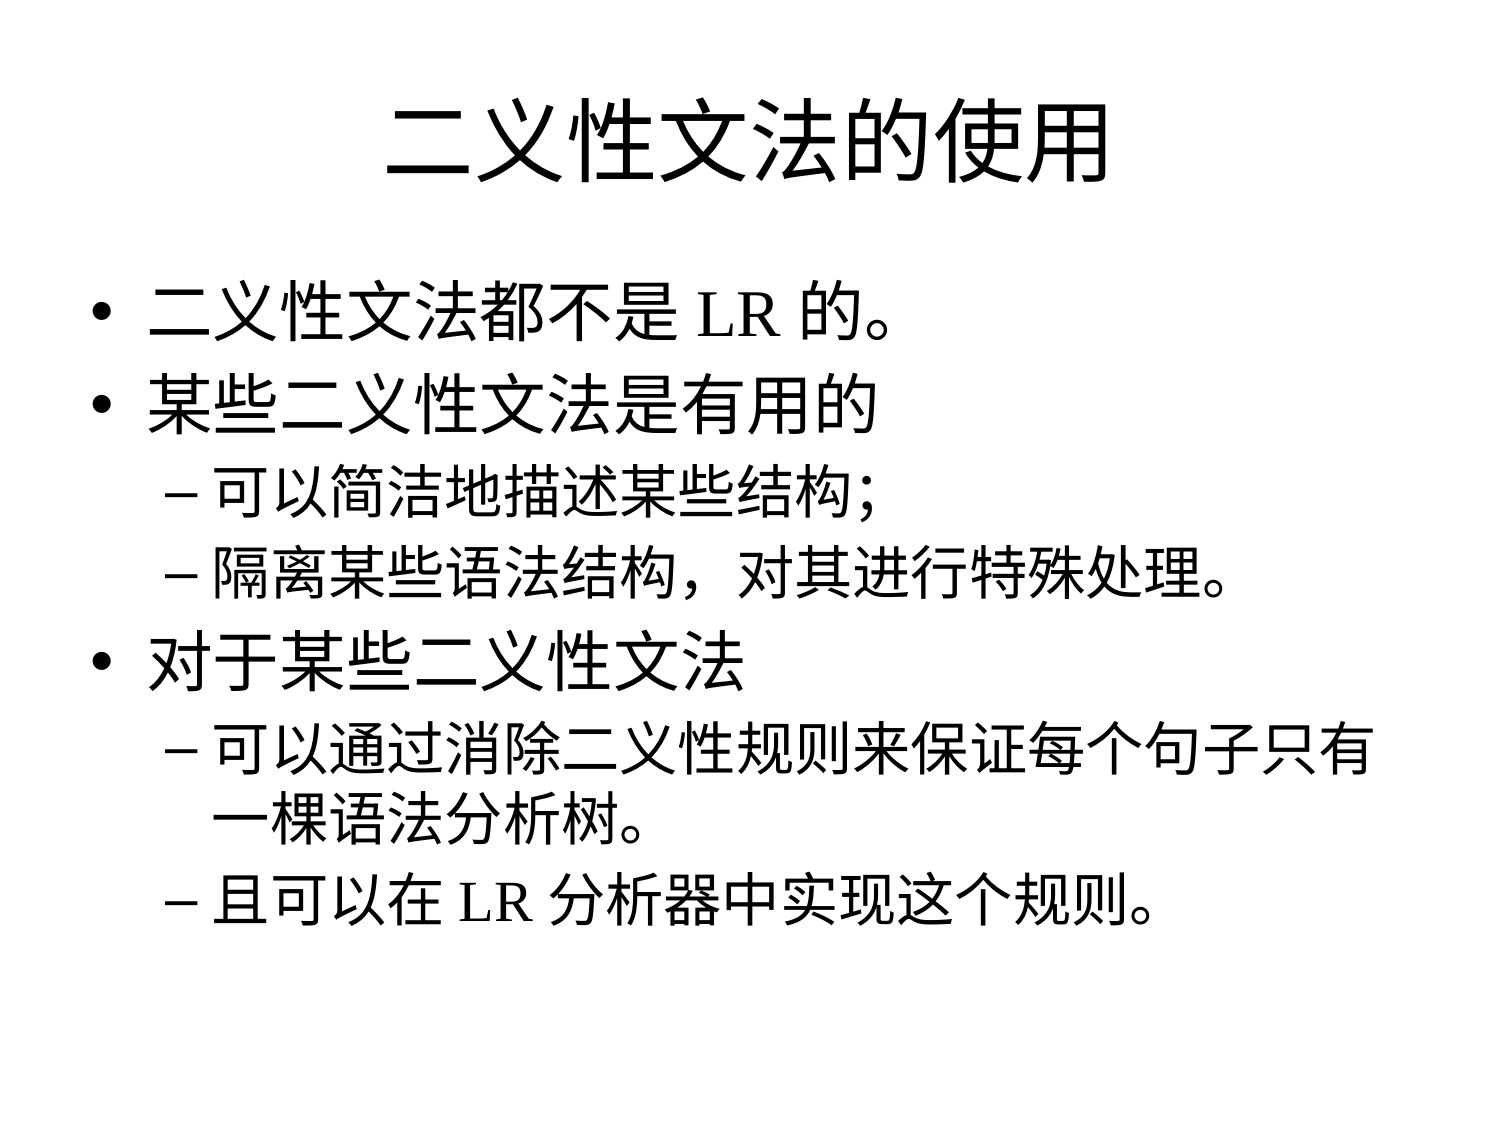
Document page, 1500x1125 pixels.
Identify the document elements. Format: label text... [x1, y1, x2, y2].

title 二义性文法的使用 [75, 45, 1425, 233]
list 二义性文法都不是LR的。 某些二义性文法是有用的 可以简洁地描述某些结构； 隔离某些语法结构，对其进行特殊处理。 对于某些二义性文法 可以通过消除二义性规则来保证每个句子只有一棵语法分析树。 且可以在LR分析器中实现这个规则。 [75, 262, 1425, 1005]
